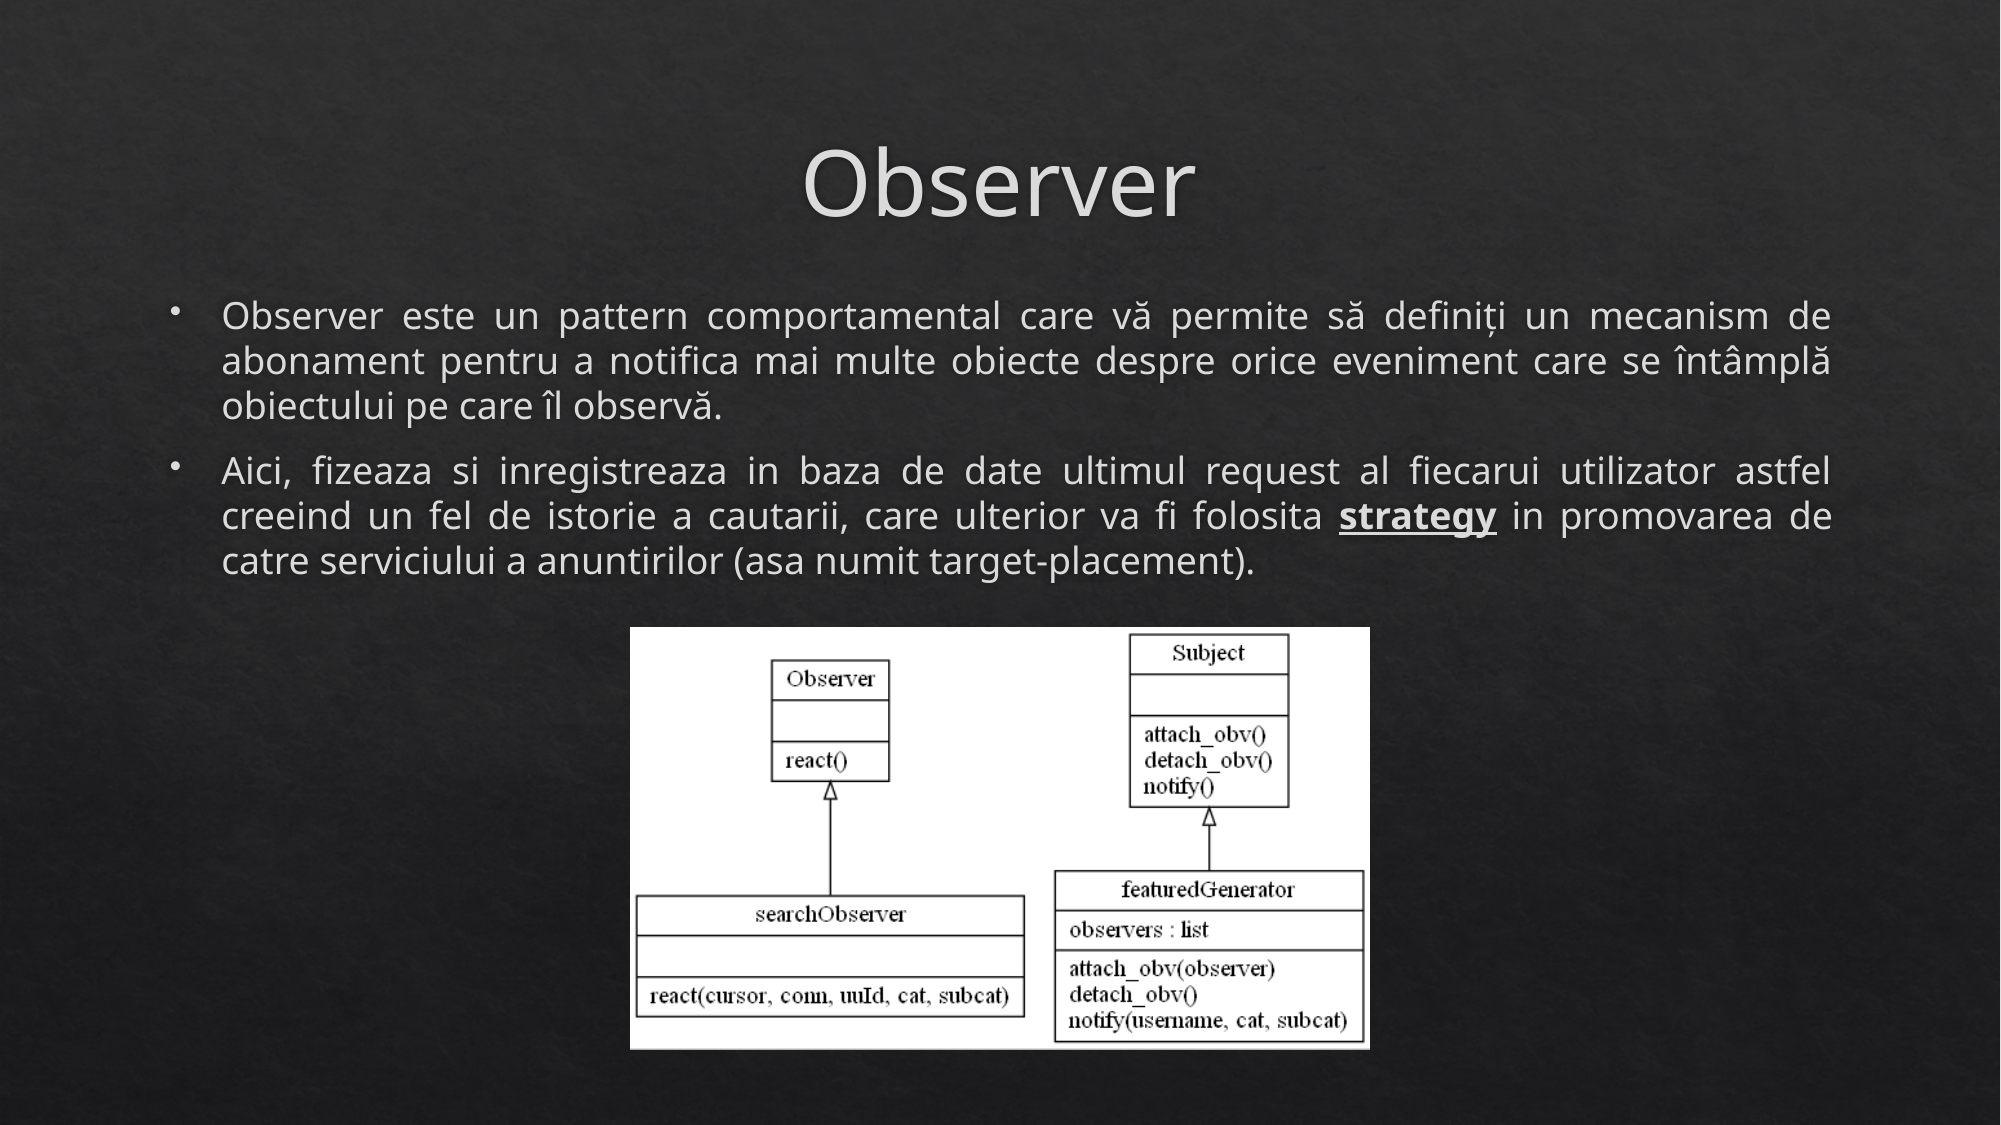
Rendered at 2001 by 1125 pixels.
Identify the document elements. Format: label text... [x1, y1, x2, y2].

picture [630, 627, 1370, 1051]
title Observer [149, 99, 1849, 260]
list Observer este un pattern comportamental care vă permite să definiți un mecanism de abonament pentru a notifica mai multe obiecte despre orice eveniment care se întâmplă obiectului pe care îl observă. Aici, fizeaza si inregistreaza in baza de date ultimul request al fiecarui utilizator astfel creeind un fel de istorie a cautarii, care ulterior va fi folosita strategy in promovarea de catre serviciului a anuntirilor (asa numit target-placement). [149, 284, 1849, 603]
